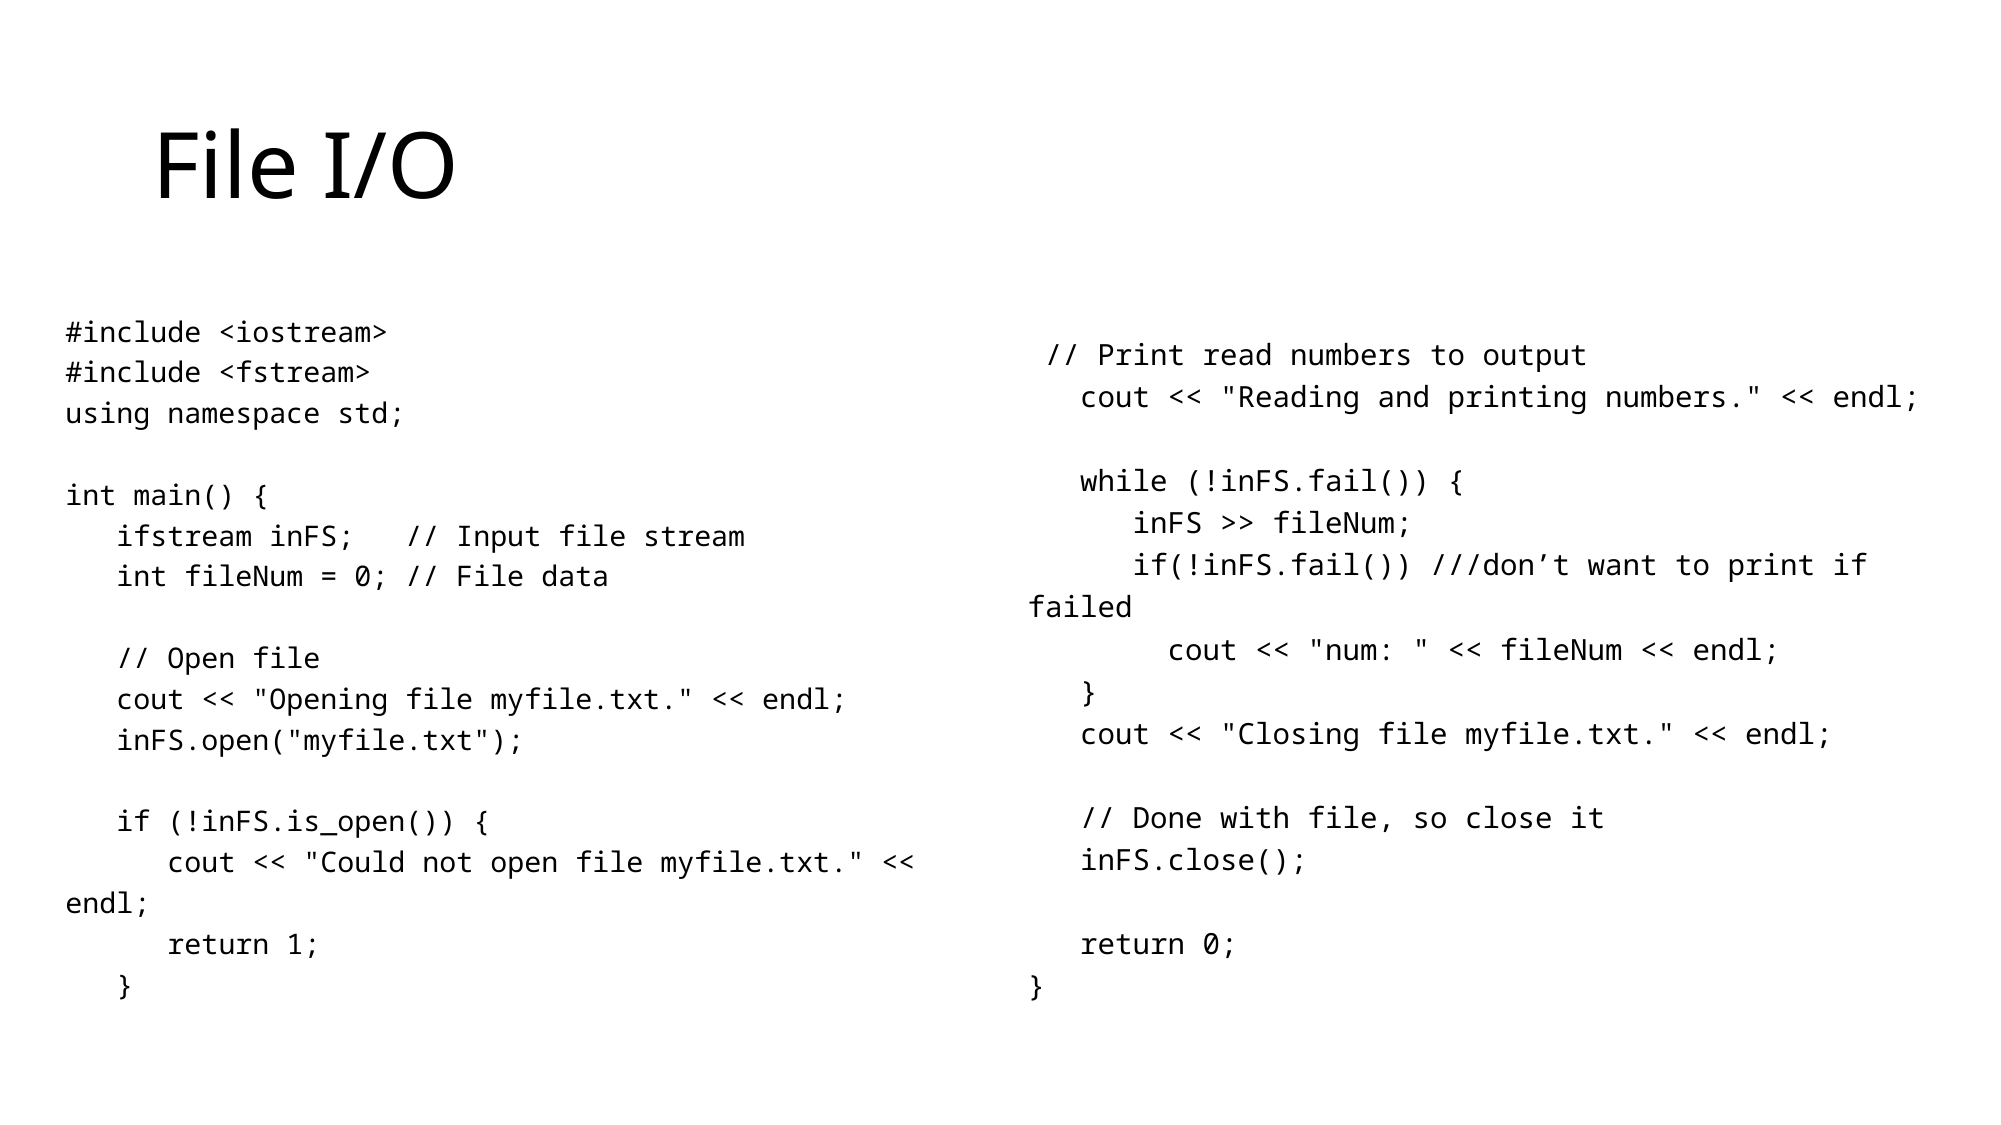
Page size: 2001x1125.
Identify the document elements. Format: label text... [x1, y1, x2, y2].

list // Print read numbers to output cout << "Reading and printing numbers." << endl; while (!inFS.fail()) { inFS >> fileNum; if(!inFS.fail()) ///don’t want to print if failed cout << "num: " << fileNum << endl; } cout << "Closing file myfile.txt." << endl; // Done with file, so close it inFS.close(); return 0; } [1012, 299, 1950, 1014]
title File I/O [137, 59, 1863, 278]
list #include <iostream> #include <fstream> using namespace std; int main() { ifstream inFS; // Input file stream int fileNum = 0; // File data // Open file cout << "Opening file myfile.txt." << endl; inFS.open("myfile.txt"); if (!inFS.is_open()) { cout << "Could not open file myfile.txt." << endl; return 1; } [50, 299, 988, 1014]
